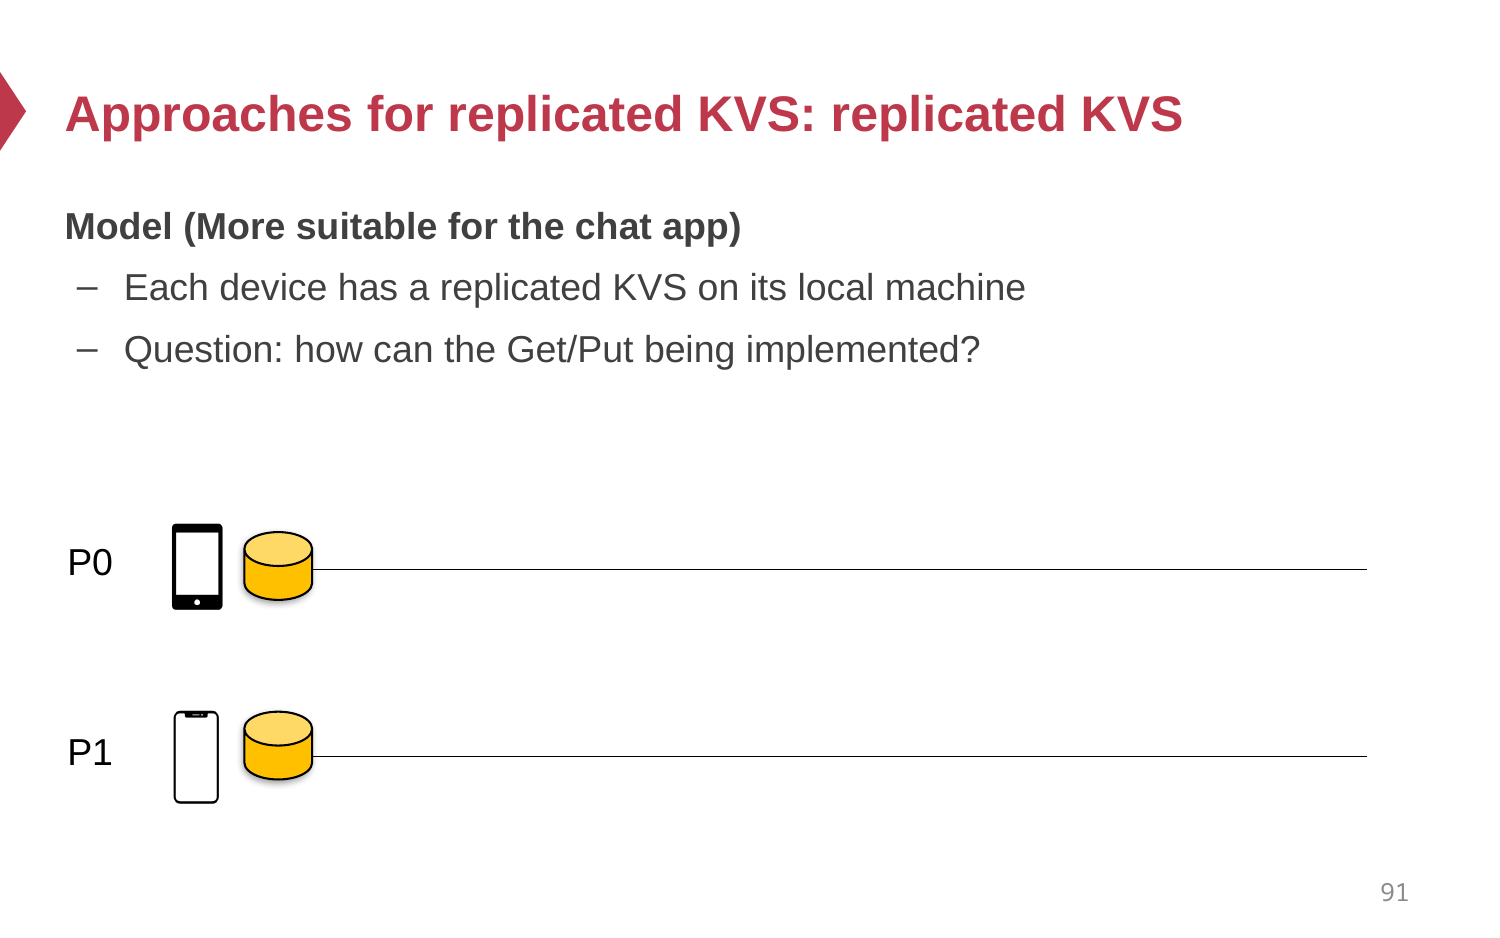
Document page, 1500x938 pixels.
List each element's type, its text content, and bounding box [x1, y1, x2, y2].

picture [143, 704, 249, 810]
text_box [253, 710, 313, 759]
list Model (More suitable for the chat app) Each device has a replicated KVS on its local machine Question: how can the Get/Put being implemented? [49, 185, 1400, 419]
text_box [253, 761, 313, 781]
text_box P0 [52, 530, 144, 590]
picture [149, 518, 245, 614]
text_box P1 [52, 720, 138, 781]
text_box [249, 531, 313, 601]
text_box Put(X,1) [250, 533, 311, 565]
title Approaches for replicated KVS: replicated KVS [49, 37, 1400, 185]
slide_number 91 [1074, 868, 1425, 919]
text_box Done [255, 713, 311, 744]
